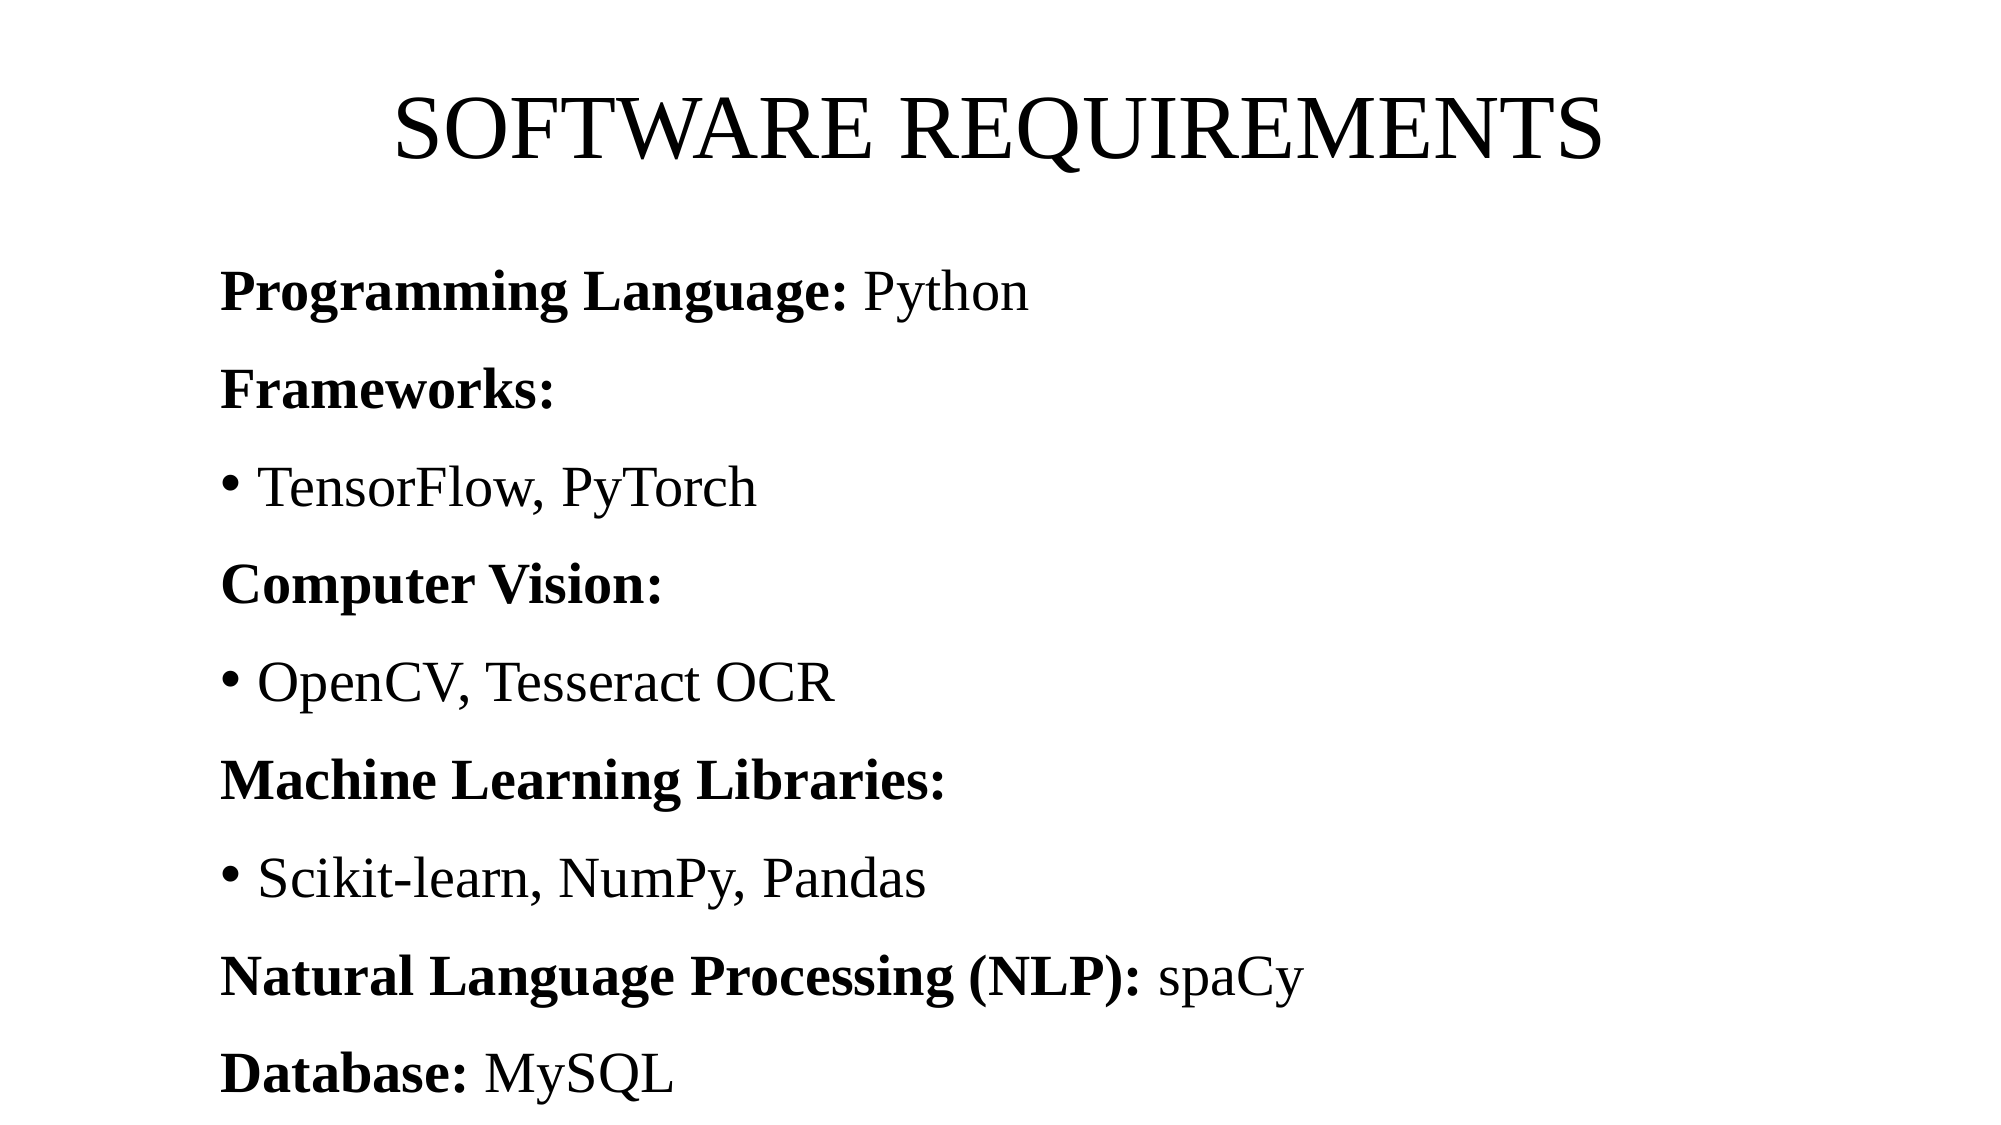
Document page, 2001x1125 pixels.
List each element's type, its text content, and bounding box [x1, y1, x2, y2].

list Programming Language: Python Frameworks: TensorFlow, PyTorch Computer Vision: OpenCV, Tesseract OCR Machine Learning Libraries: Scikit-learn, NumPy, Pandas Natural Language Processing (NLP): spaCy Database: MySQL [205, 237, 1654, 981]
title SOFTWARE REQUIREMENTS [137, 20, 1863, 238]
